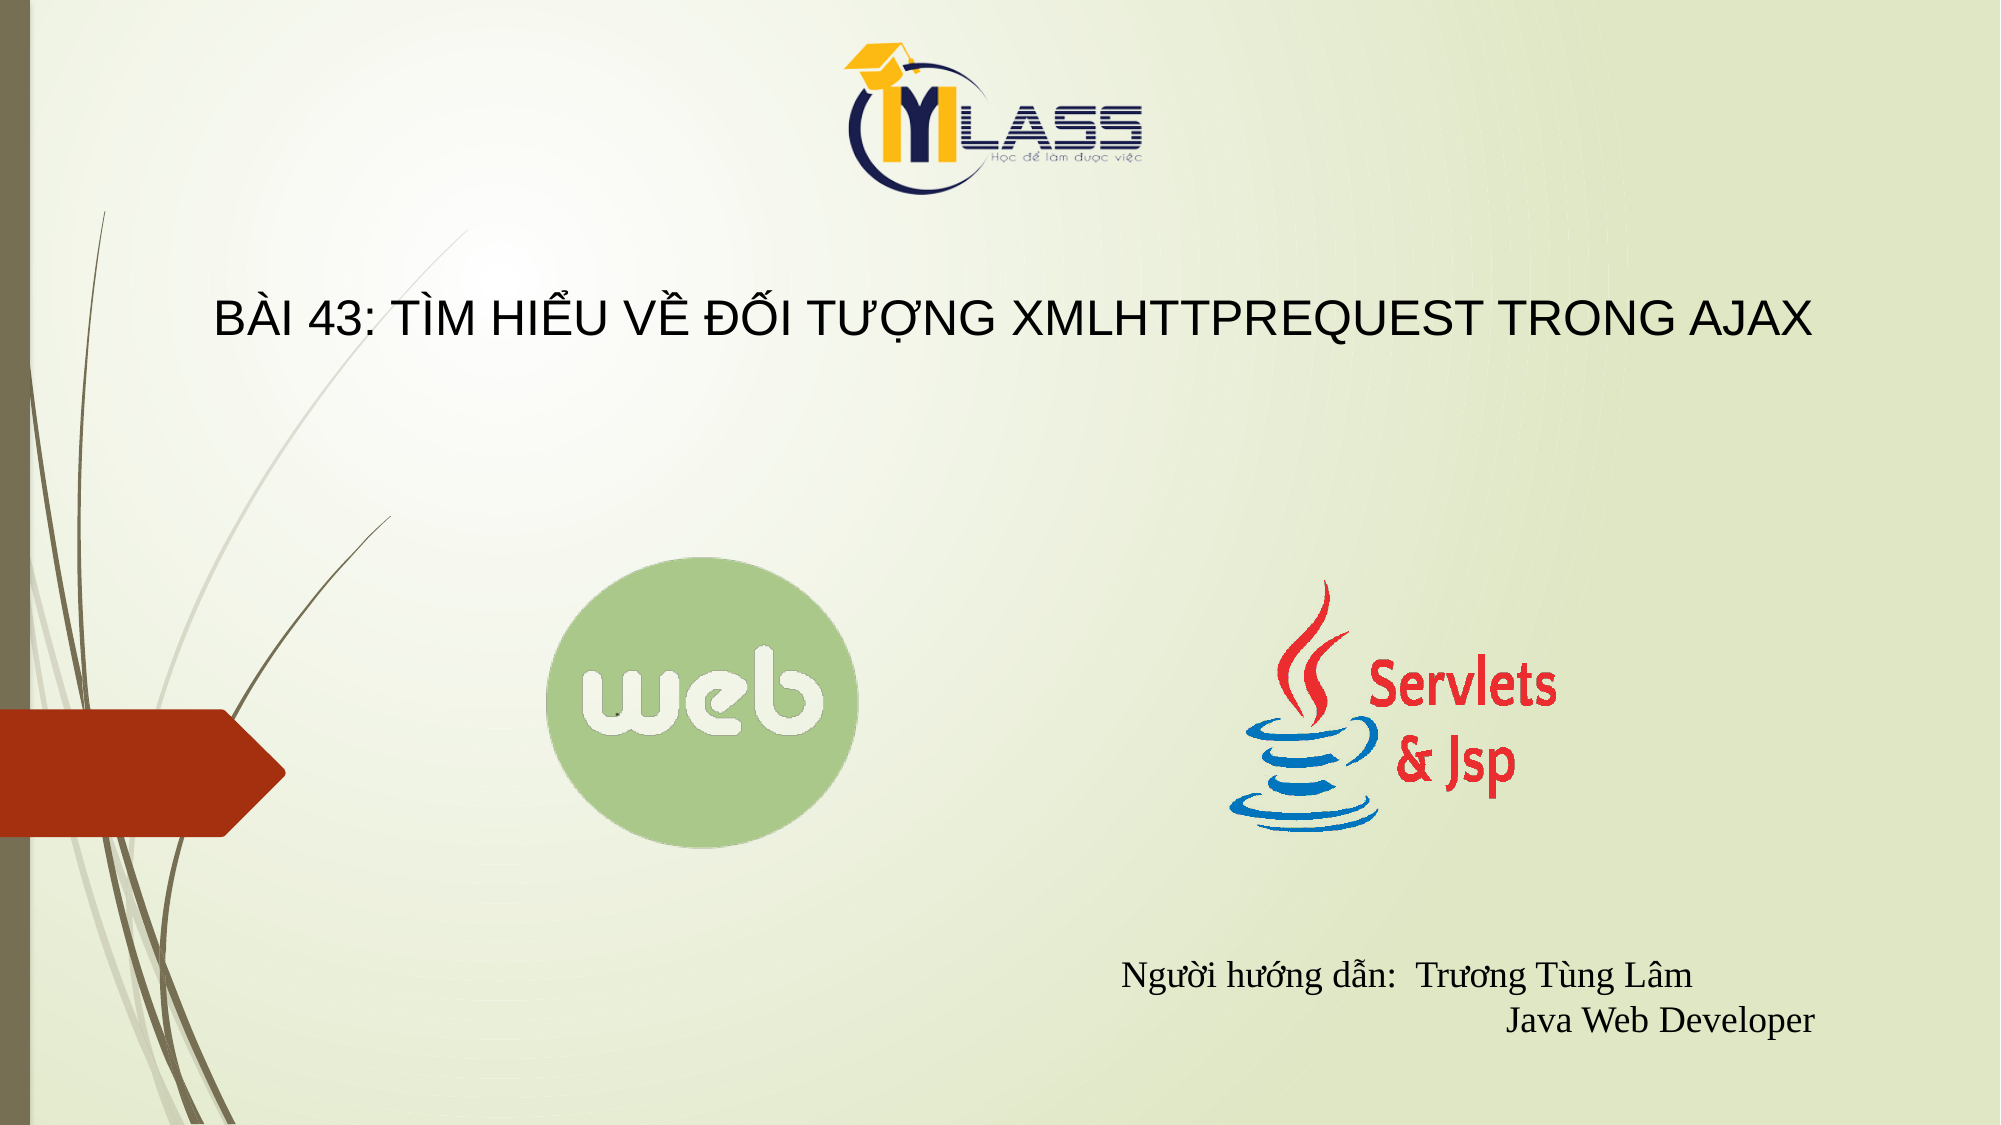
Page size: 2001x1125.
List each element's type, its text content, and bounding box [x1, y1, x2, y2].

picture [544, 553, 860, 852]
text_box BÀI 43: TÌM HIỂU VỀ ĐỐI TƯỢNG XMLHTTPREQUEST TRONG AJAX [199, 277, 2000, 353]
text_box Người hướng dẫn: Trương Tùng Lâm Java Web Developer [1106, 942, 1876, 1048]
picture [842, 42, 1142, 195]
picture [1199, 562, 1583, 860]
